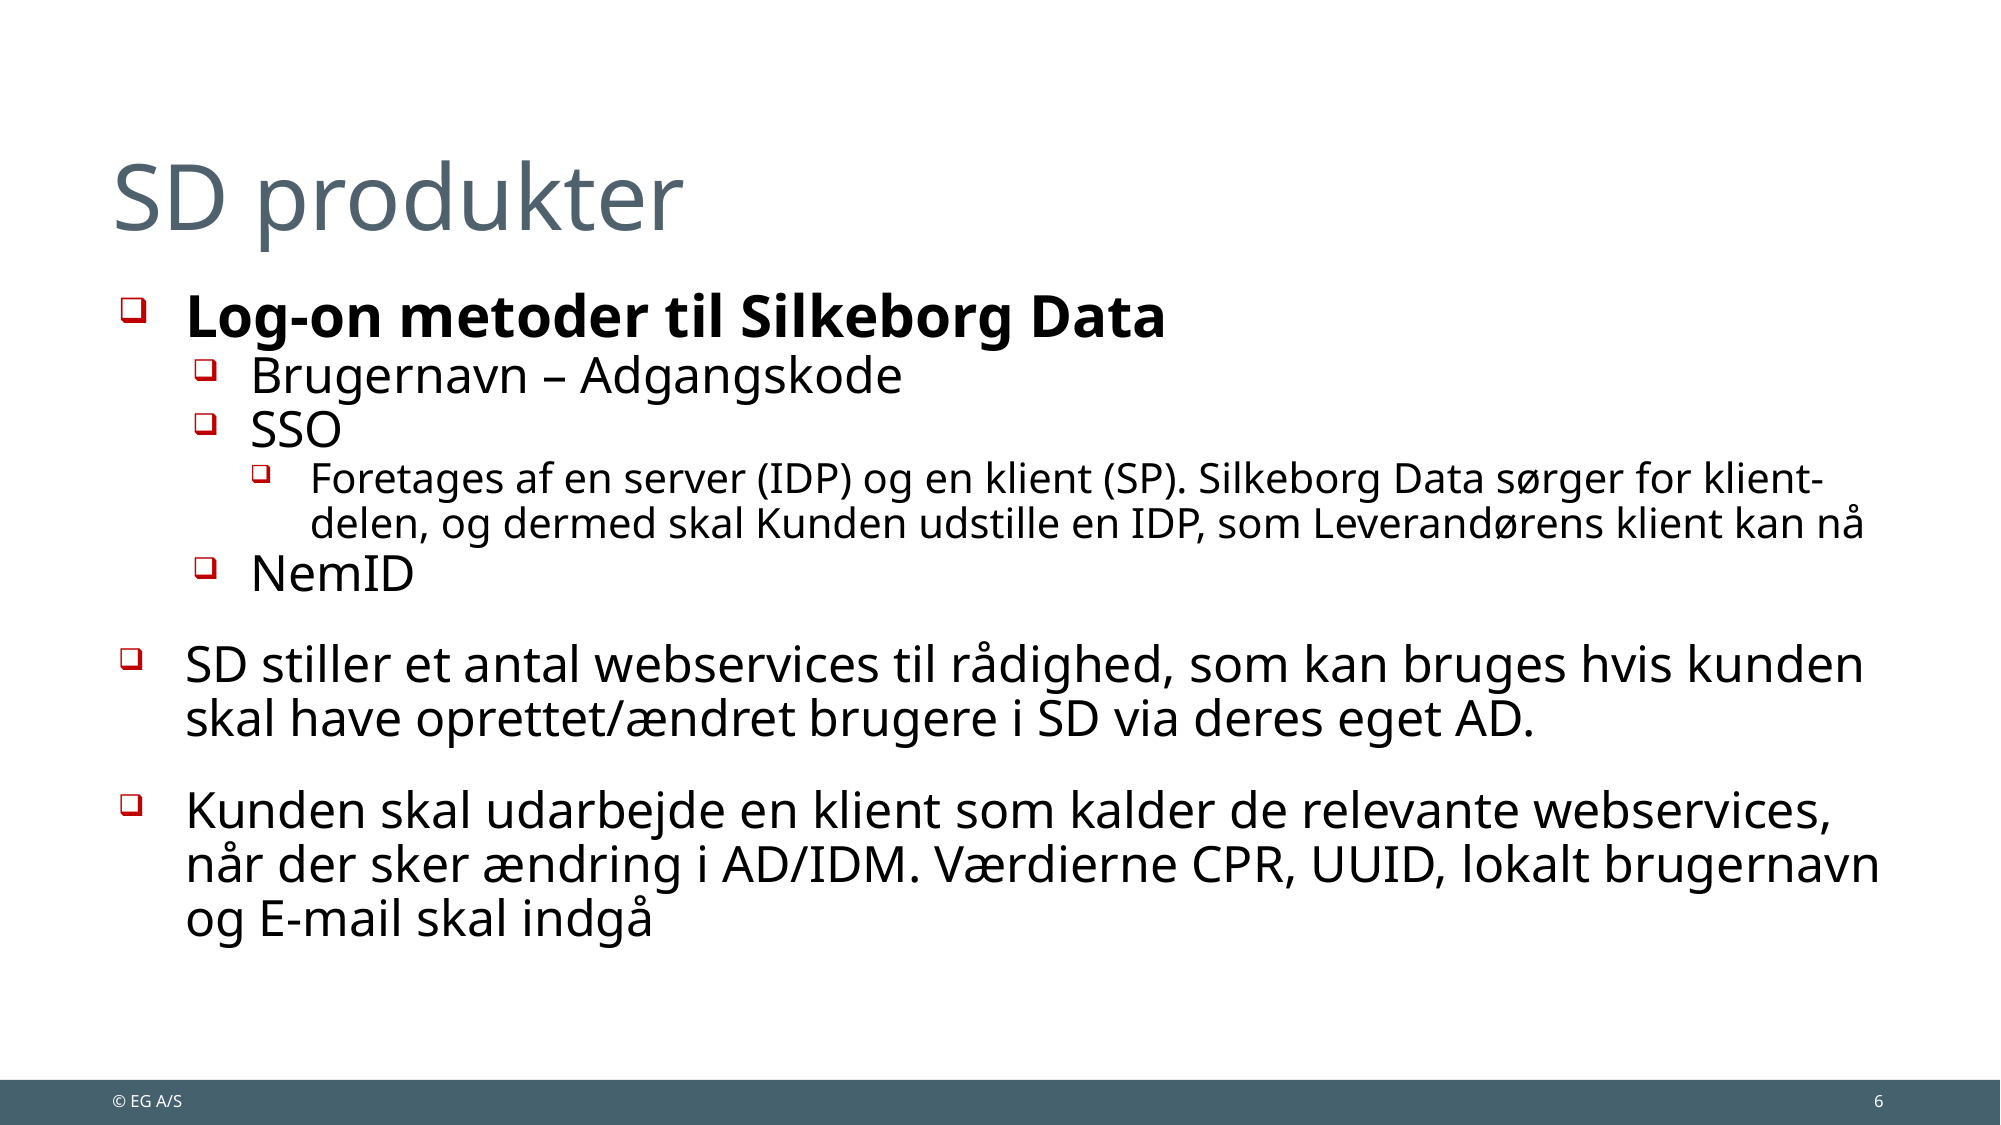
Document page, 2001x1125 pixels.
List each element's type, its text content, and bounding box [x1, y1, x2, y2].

footer © EG A/S [112, 1083, 1178, 1122]
title SD produkter [112, 54, 1897, 263]
list Log-on metoder til Silkeborg Data Brugernavn – Adgangskode SSO Foretages af en server (IDP) og en klient (SP). Silkeborg Data sørger for klient-delen, og dermed skal Kunden udstille en IDP, som Leverandørens klient kan nå NemID SD stiller et antal webservices til rådighed, som kan bruges hvis kunden skal have oprettet/ændret brugere i SD via deres eget AD. Kunden skal udarbejde en klient som kalder de relevante webservices, når der sker ændring i AD/IDM. Værdierne CPR, UUID, lokalt brugernavn og E-mail skal indgå [112, 281, 1897, 1013]
slide_number 6 [1756, 1083, 1884, 1122]
